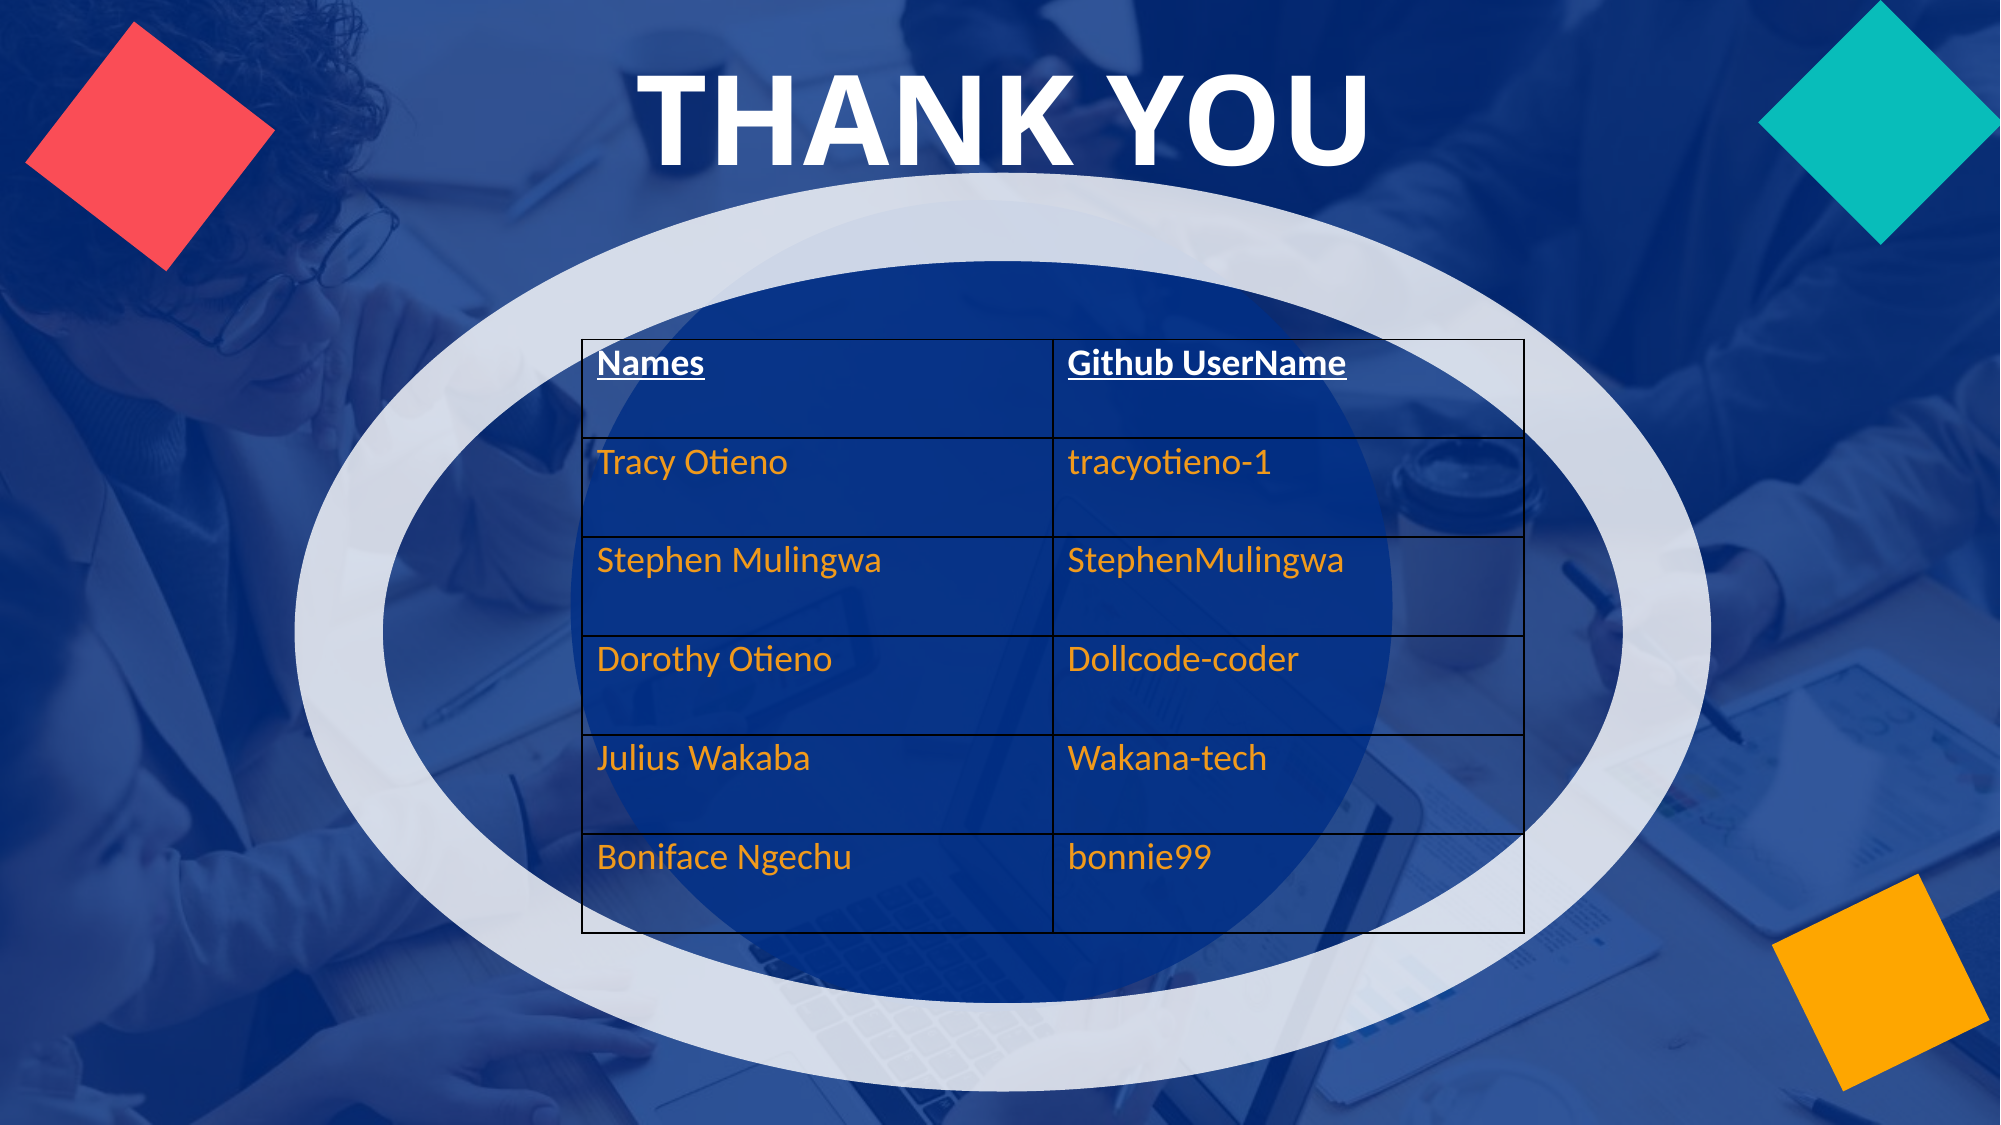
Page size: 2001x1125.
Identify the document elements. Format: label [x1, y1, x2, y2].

picture [0, 0, 2000, 1125]
text_box [560, 33, 1529, 489]
